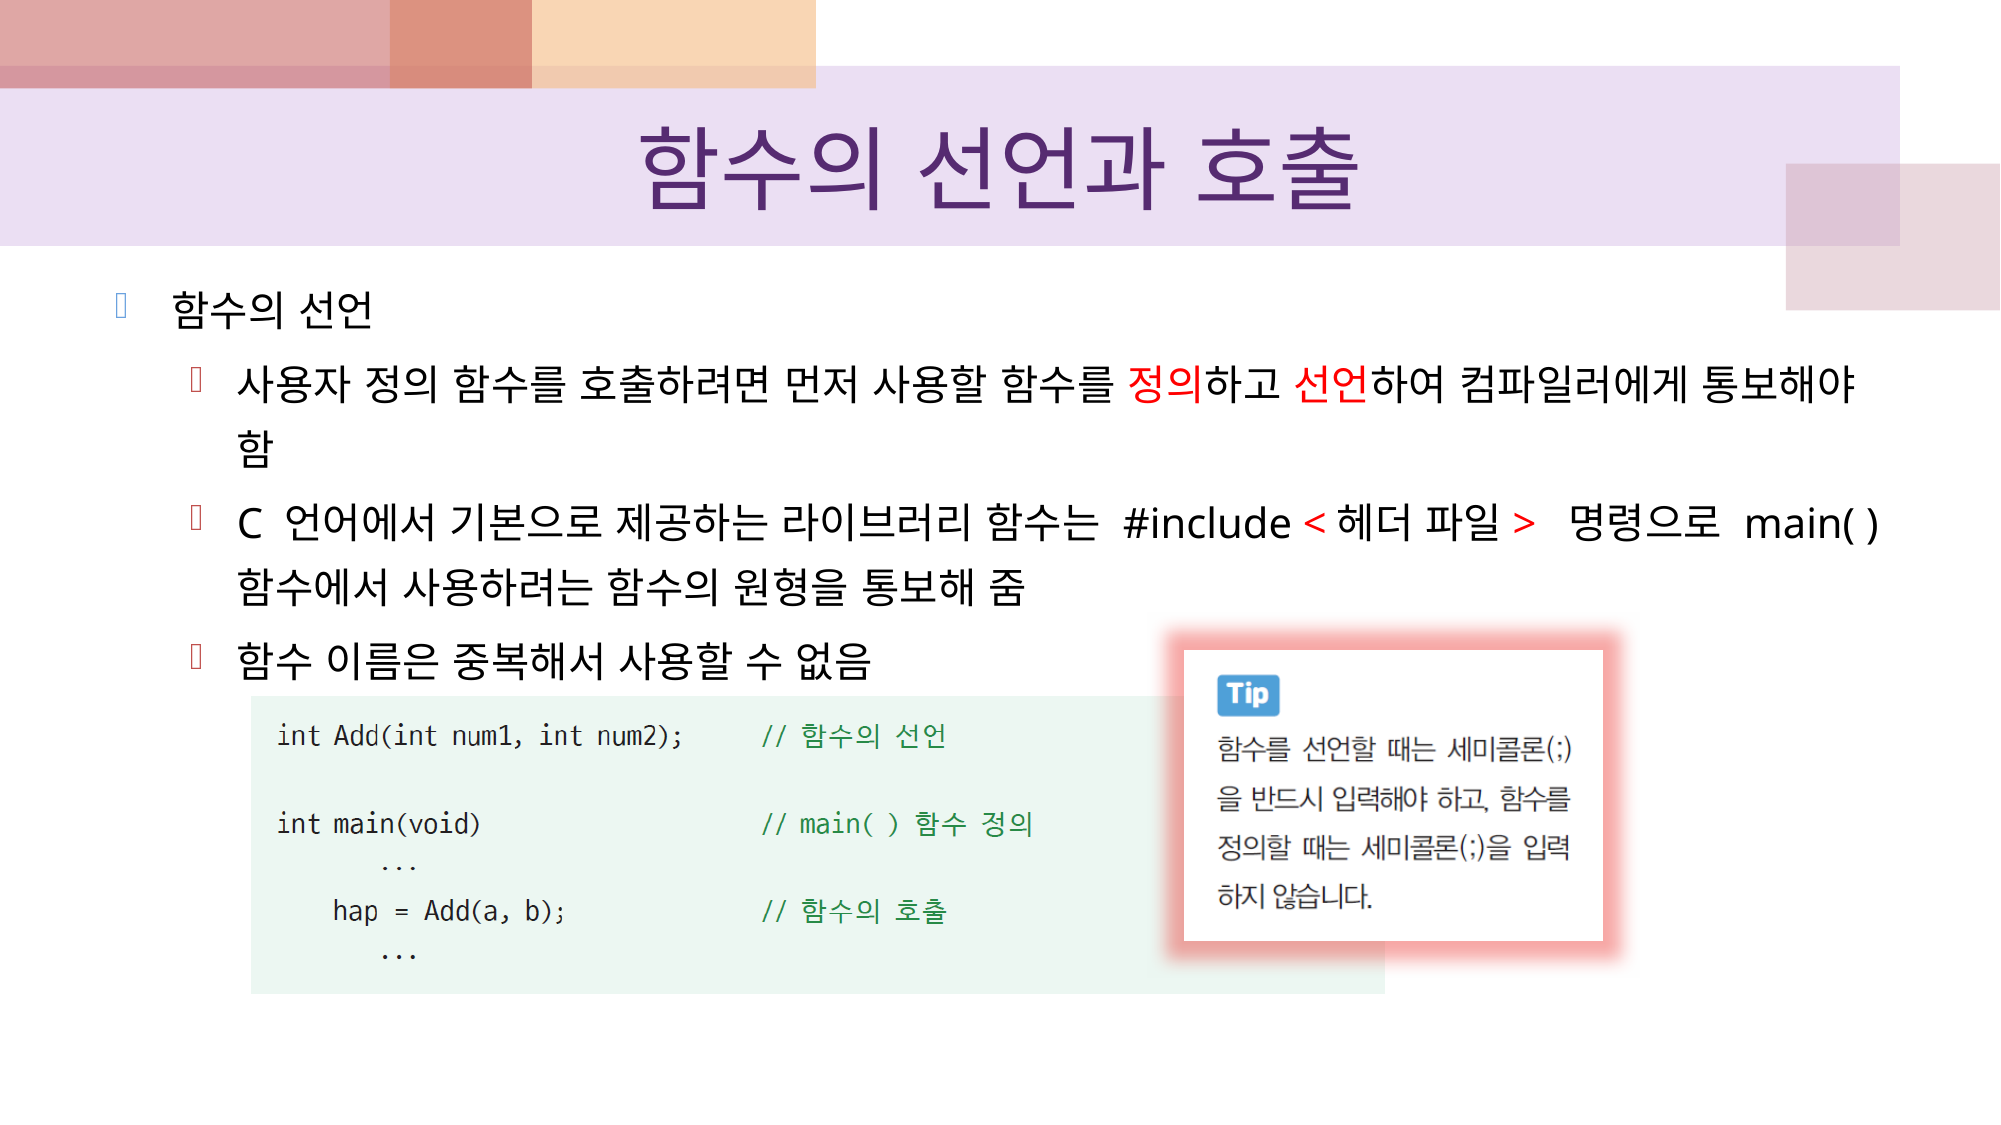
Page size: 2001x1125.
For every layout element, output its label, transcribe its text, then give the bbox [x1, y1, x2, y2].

title 함수의 선언과 호출 [99, 88, 1900, 246]
list 함수의 선언 사용자 정의 함수를 호출하려면 먼저 사용할 함수를 정의하고 선언하여 컴파일러에게 통보해야 함 C 언어에서 기본으로 제공하는 라이브러리 함수는 #include <헤더 파일> 명령으로 main( ) 함수에서 사용하려는 함수의 원형을 통보해 줌 함수 이름은 중복해서 사용할 수 없음 [99, 262, 1900, 1005]
picture [238, 649, 1603, 1006]
